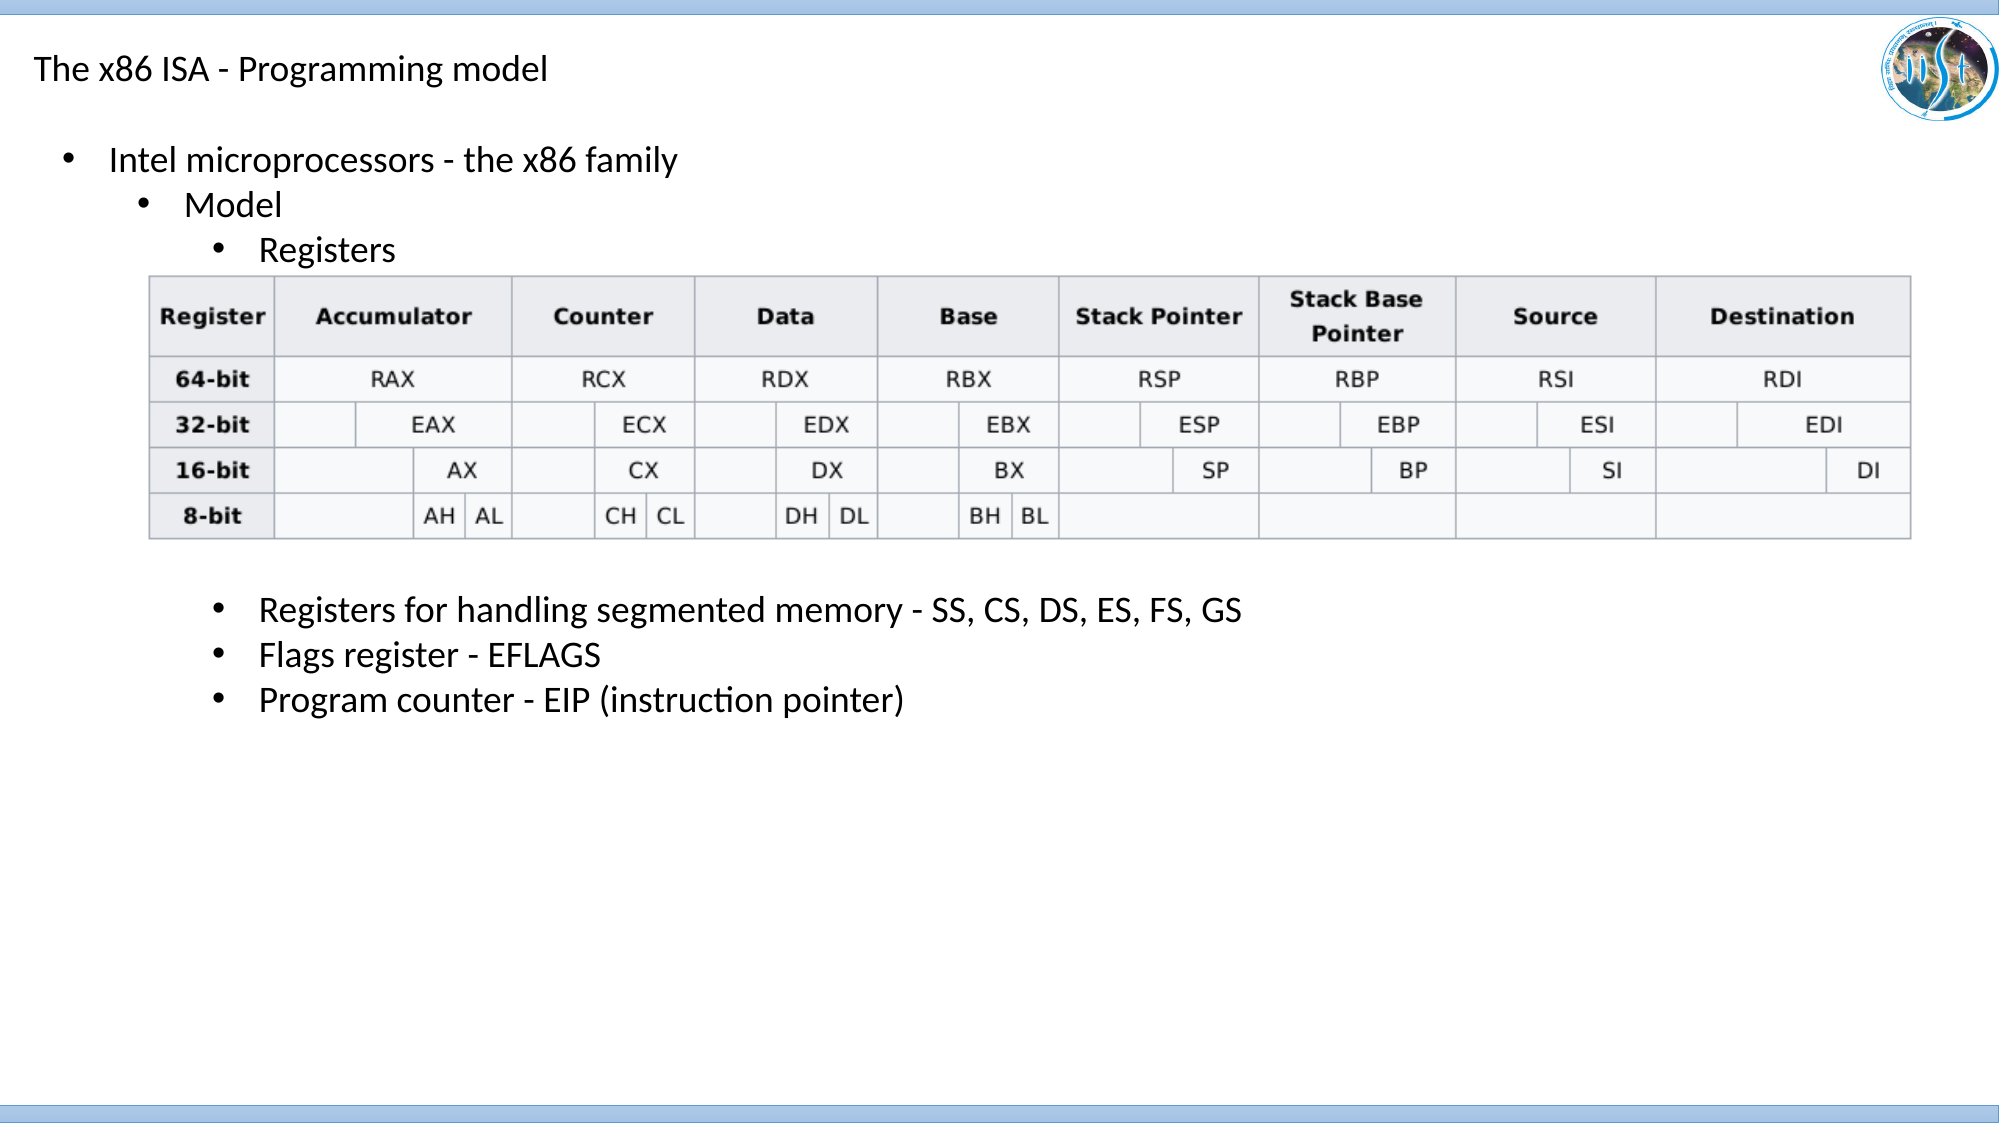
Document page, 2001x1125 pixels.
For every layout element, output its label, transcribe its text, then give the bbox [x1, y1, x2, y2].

text_box [0, 1105, 1999, 1123]
text_box [0, 0, 1999, 15]
picture [1881, 17, 1999, 121]
text_box Intel microprocessors - the x86 family Model Registers Registers for handling segmented memory - SS, CS, DS, ES, FS, GS Flags register - EFLAGS Program counter - EIP (instruction pointer) [47, 127, 1962, 773]
picture [1954, 79, 1999, 121]
text_box The x86 ISA - Programming model [18, 36, 1862, 97]
picture [141, 271, 1918, 546]
